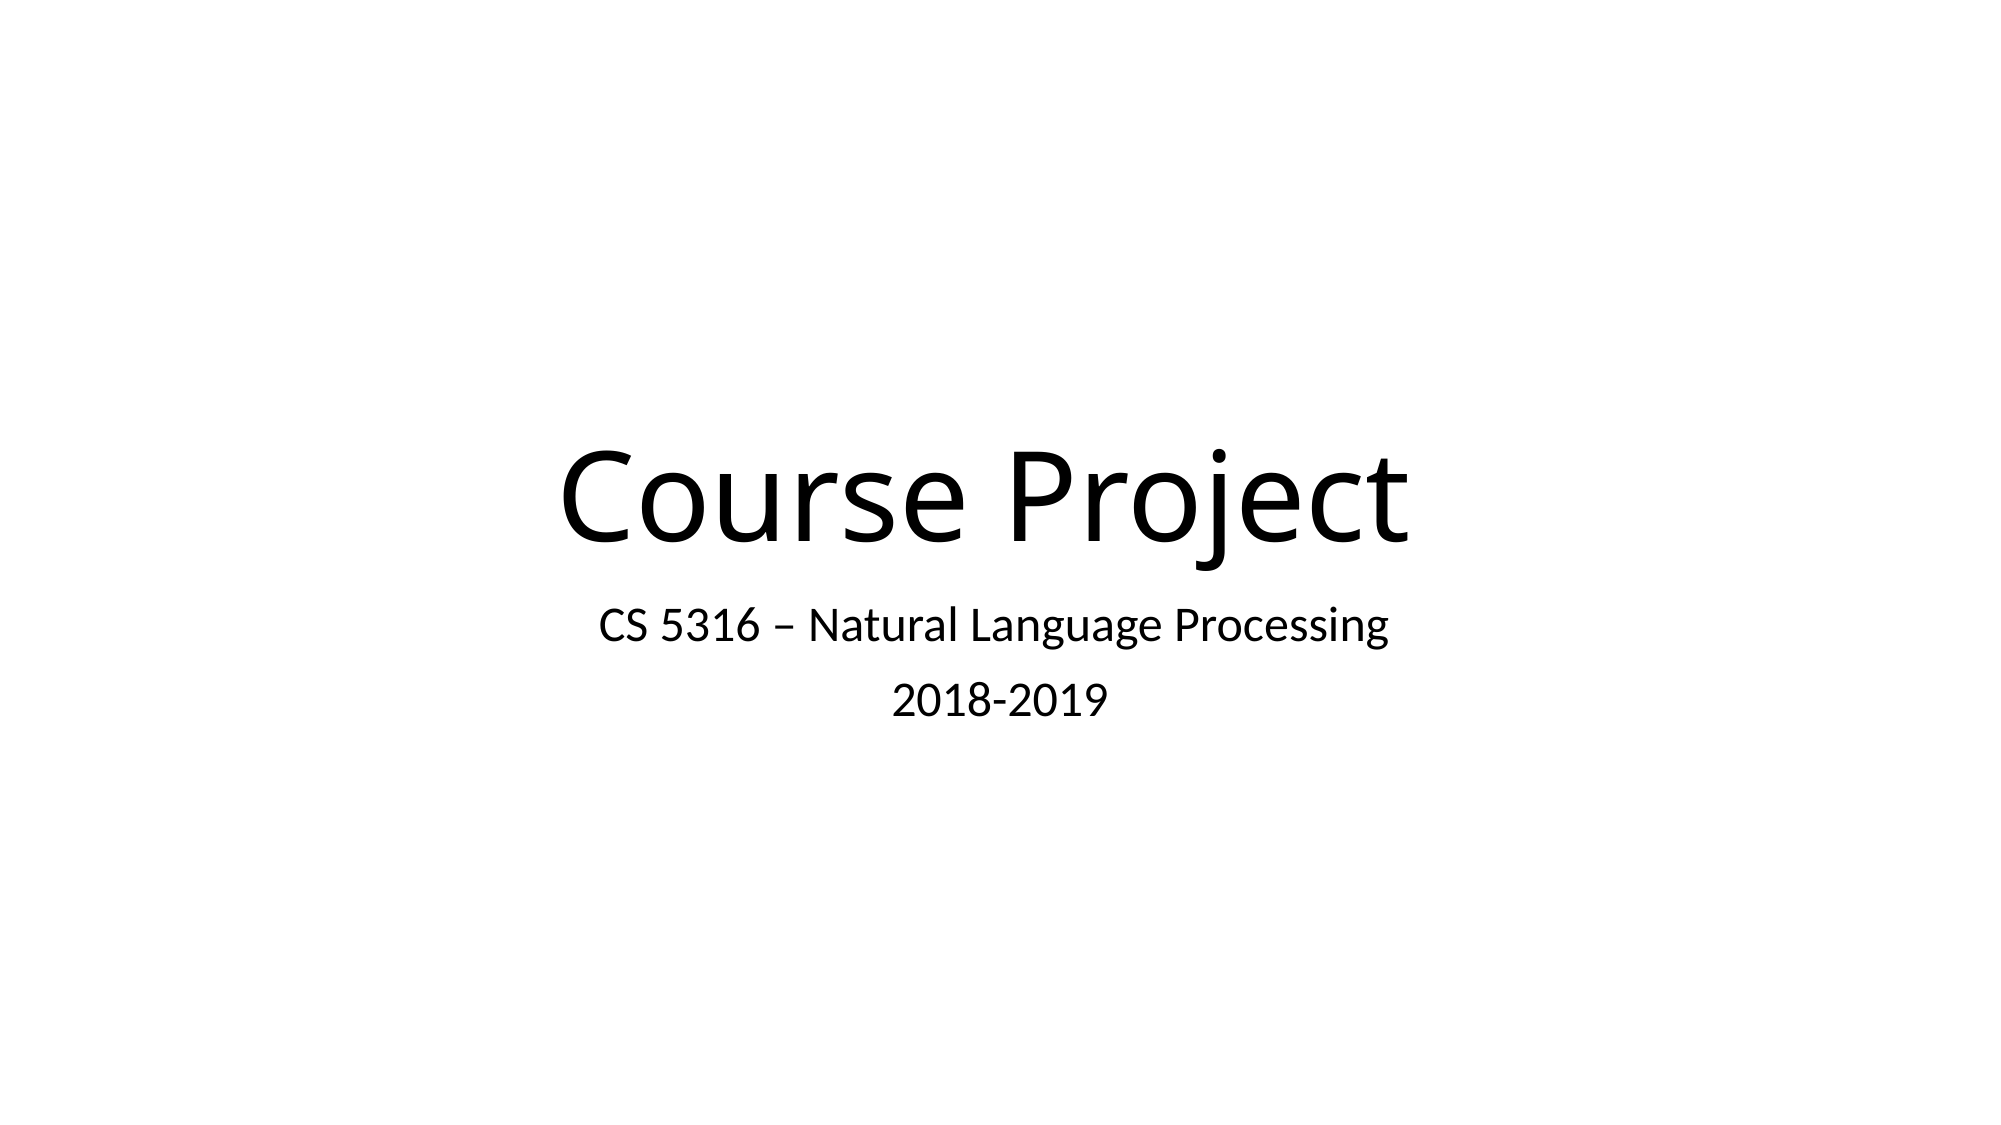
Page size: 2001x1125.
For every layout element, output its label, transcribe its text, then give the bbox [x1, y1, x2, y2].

title Course Project [249, 184, 1750, 576]
subtitle CS 5316 – Natural Language Processing 2018-2019 [249, 590, 1750, 863]
